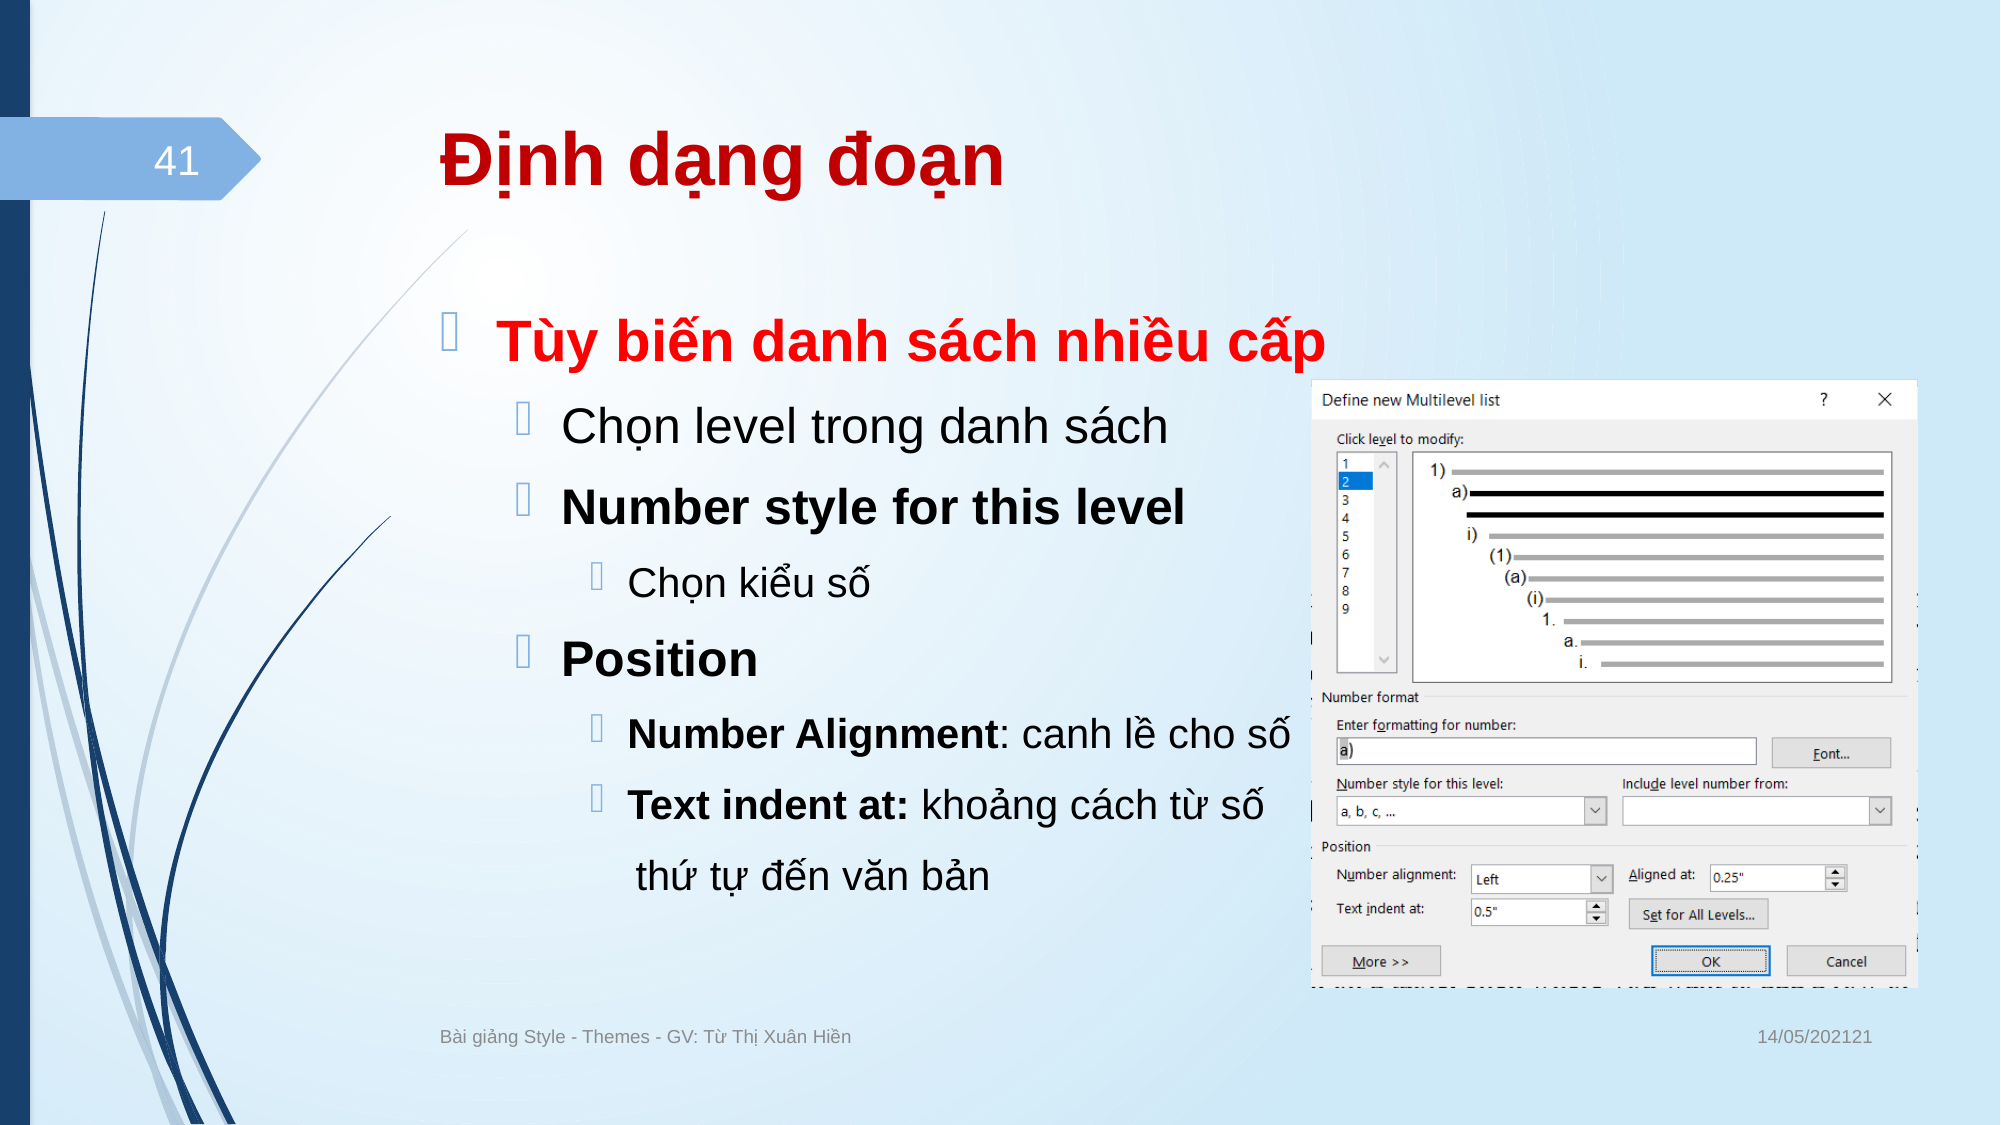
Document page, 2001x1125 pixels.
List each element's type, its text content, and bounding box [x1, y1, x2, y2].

footer Bài giảng Style - Themes - GV: Từ Thị Xuân Hiền [424, 1006, 1675, 1067]
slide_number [1699, 1005, 1888, 1067]
title Định dạng đoạn [425, 102, 1888, 261]
list Tùy biến danh sách nhiều cấp Chọn level trong danh sách Number style for this level Chọn kiểu số Position Number Alignment: canh lề cho số Text indent at: khoảng cách từ số thứ tự đến văn bản [424, 295, 1829, 970]
slide_number 41 [87, 129, 216, 190]
picture [1311, 378, 1918, 988]
